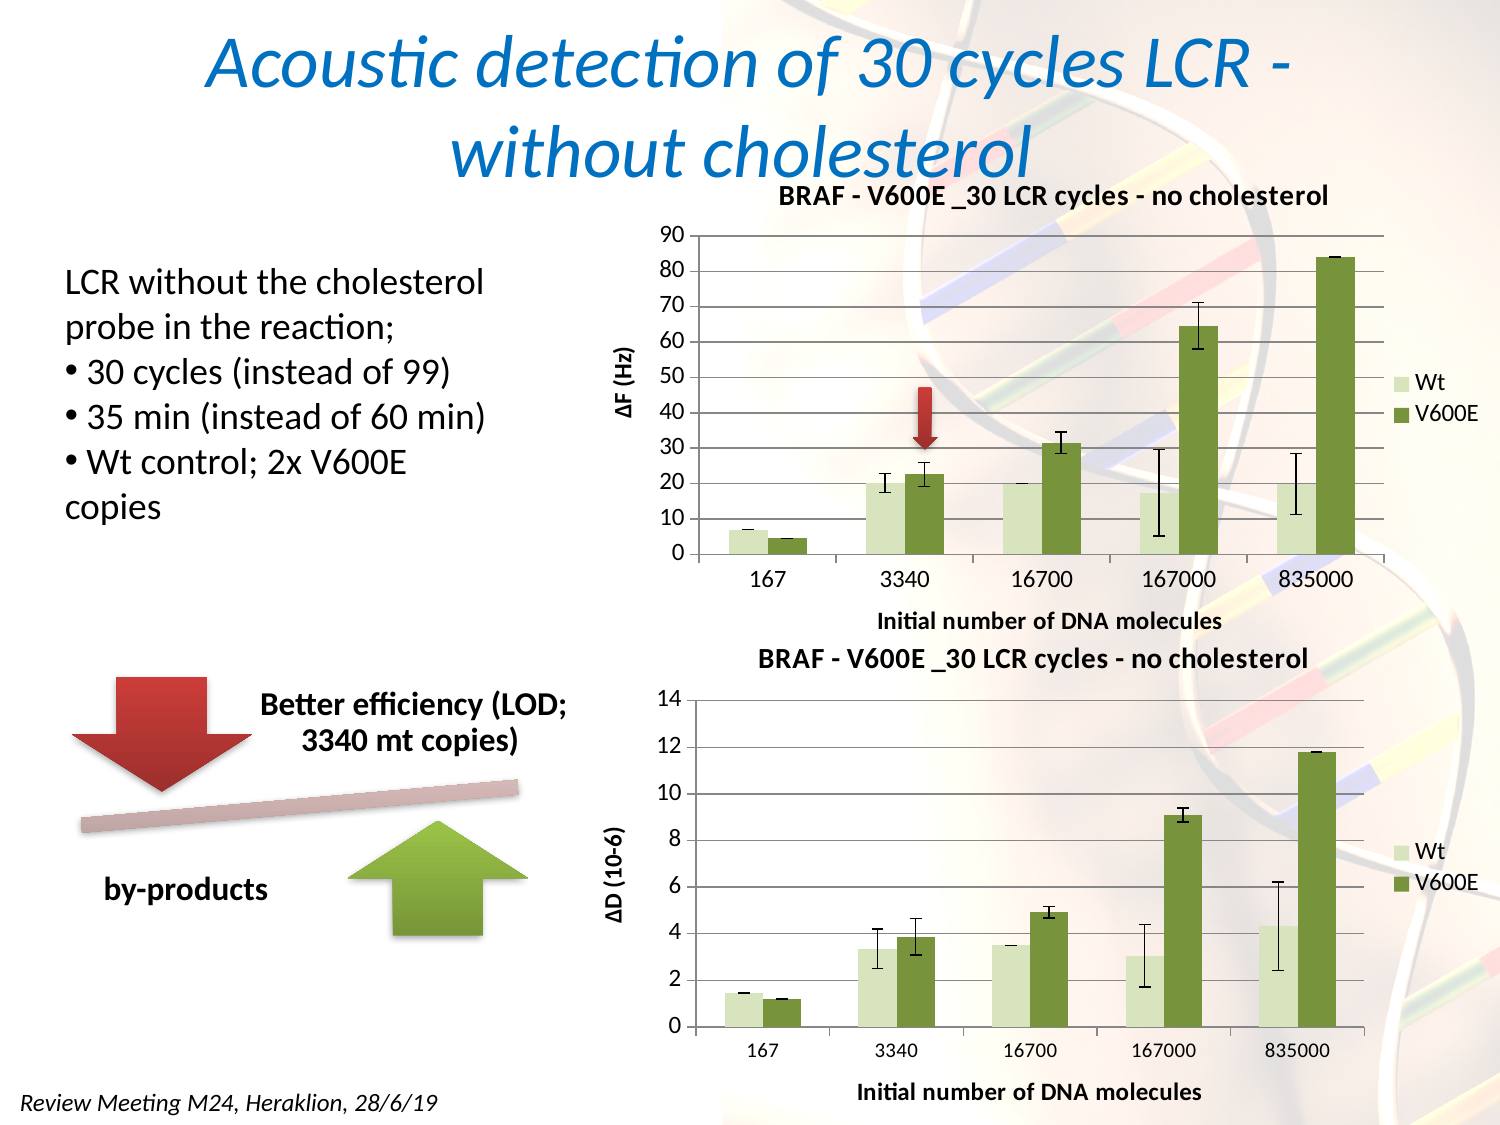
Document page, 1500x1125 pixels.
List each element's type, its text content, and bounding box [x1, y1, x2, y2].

chart [574, 149, 1500, 1125]
text_box LCR without the cholesterol probe in the reaction; 30 cycles (instead of 99) 35 min (instead of 60 min) Wt control; 2x V600E copies [50, 249, 525, 535]
text_box Review Meeting M24, Heraklion, 28/6/19 [5, 1078, 454, 1124]
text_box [0, 662, 601, 951]
title Acoustic detection of 30 cycles LCR - without cholesterol [75, 62, 716, 143]
picture [722, 0, 1500, 149]
